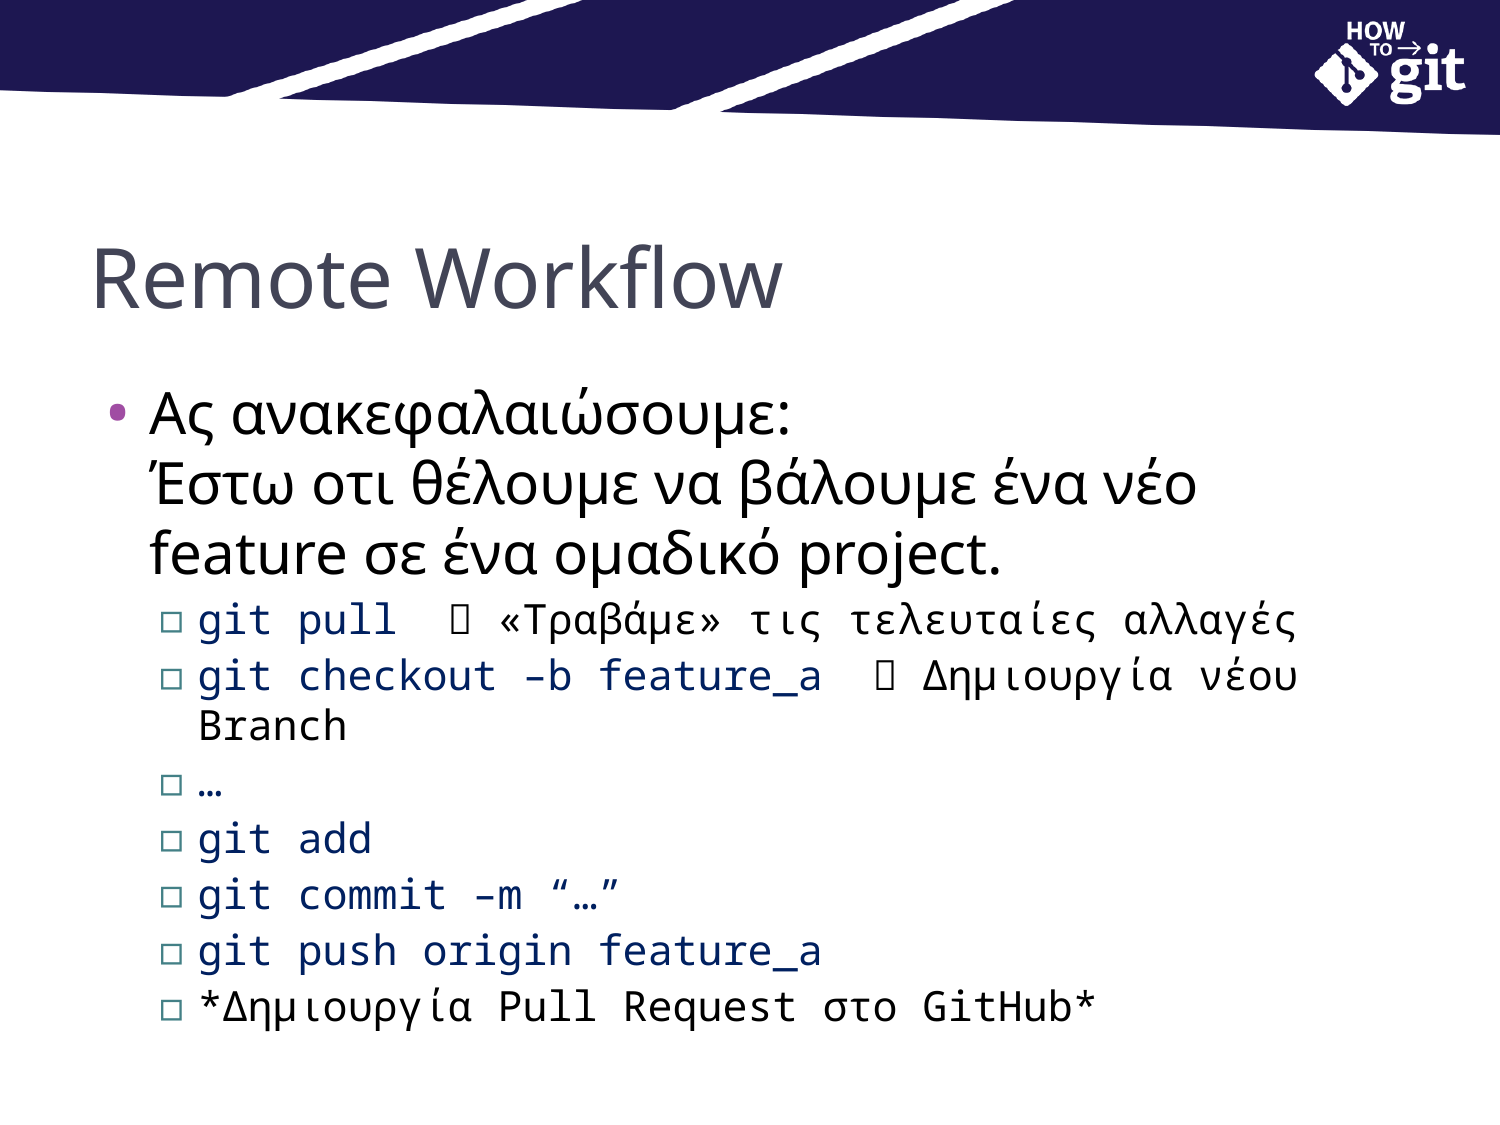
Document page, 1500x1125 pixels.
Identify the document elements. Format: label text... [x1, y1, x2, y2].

picture [0, 0, 1500, 1125]
title Remote Workflow [75, 187, 1425, 363]
list Ας ανακεφαλαιώσουμε: Έστω οτι θέλουμε να βάλουμε ένα νέο feature σε ένα ομαδικό project. git pull  «Τραβάμε» τις τελευταίες αλλαγές git checkout –b feature_a  Δημιουργία νέου Branch … git add git commit –m “…” git push origin feature_a *Δημιουργία Pull Request στο GitHub* [75, 368, 1425, 1079]
